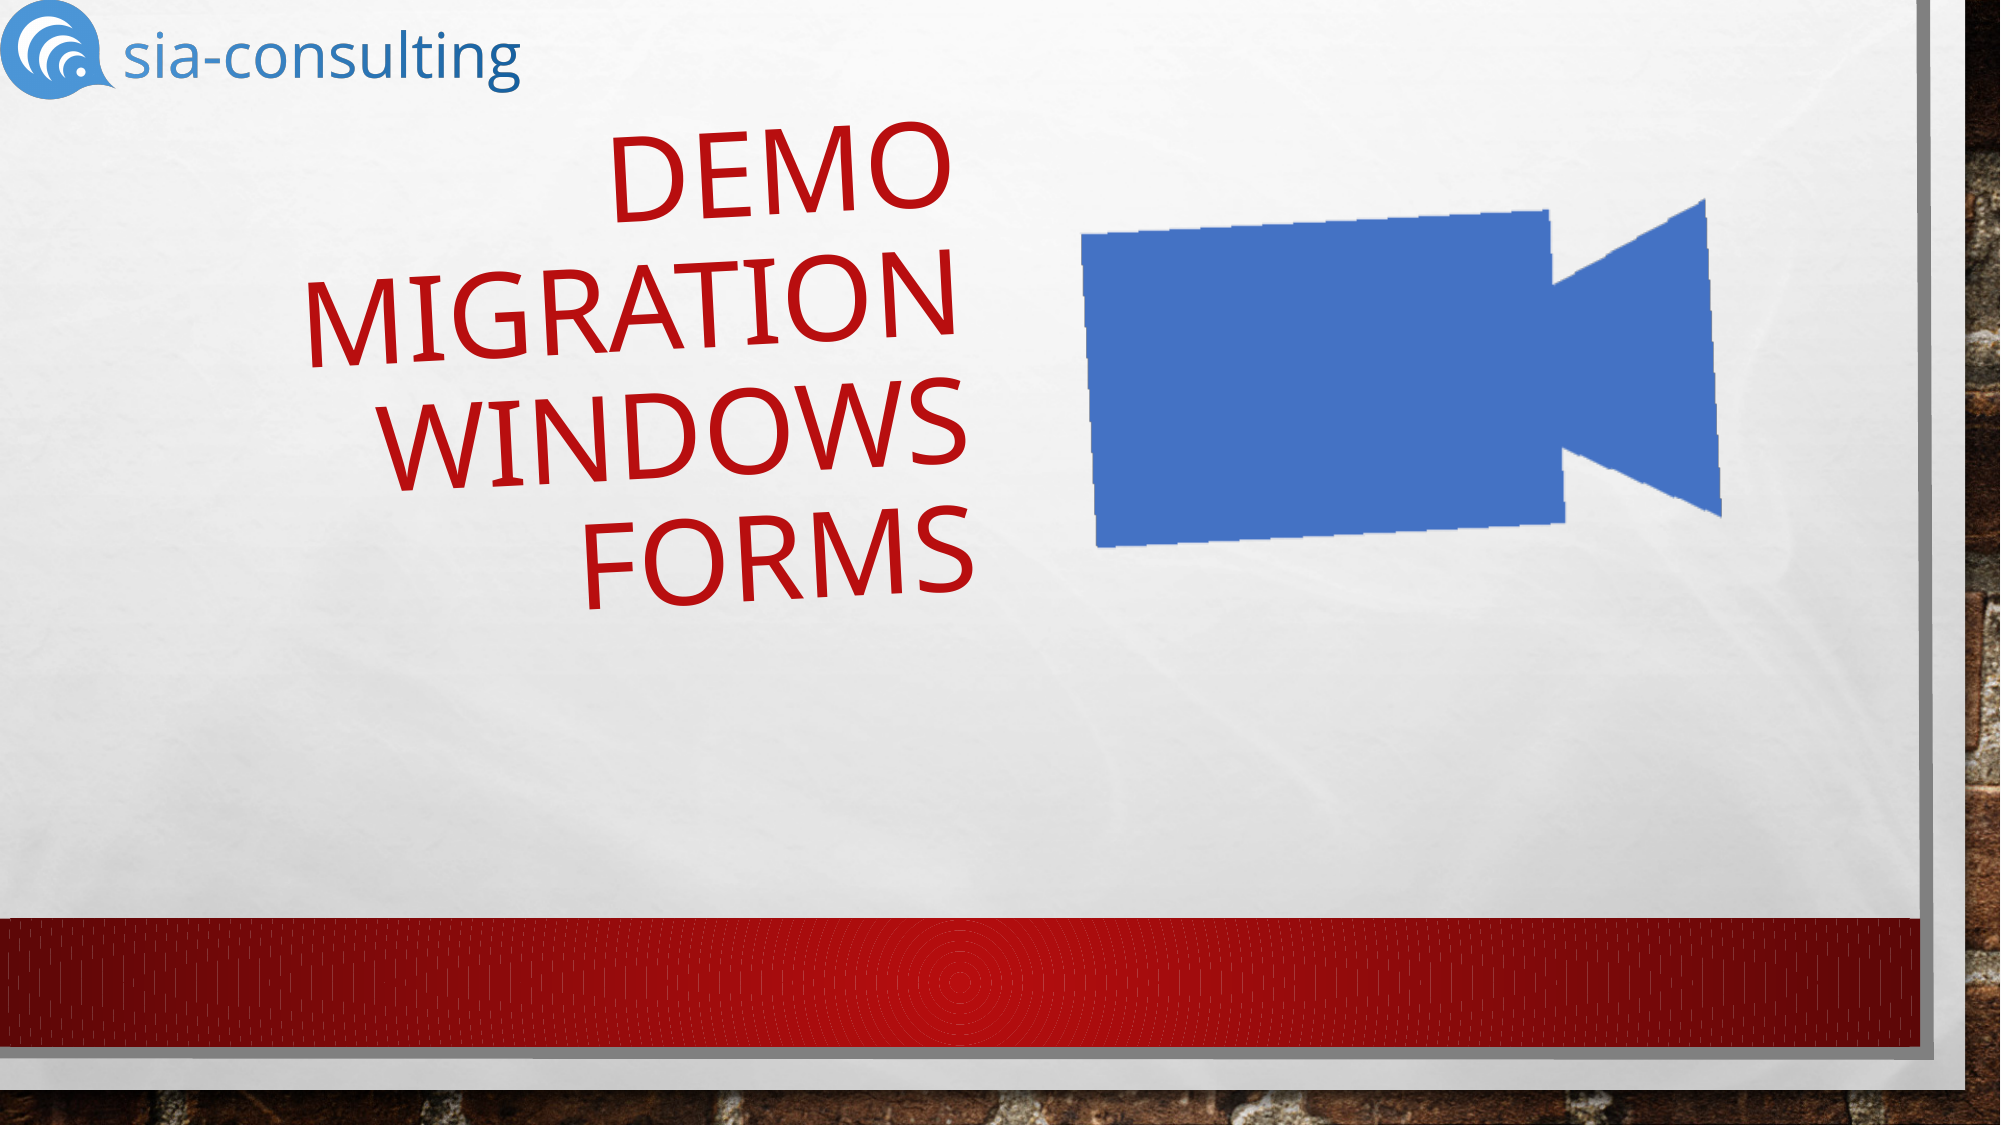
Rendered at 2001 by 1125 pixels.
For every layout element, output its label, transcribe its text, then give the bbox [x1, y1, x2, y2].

picture [1073, 45, 1730, 703]
title Demo Migration Windows forms [78, 84, 997, 669]
picture [0, 0, 530, 121]
picture [0, 0, 2000, 1125]
